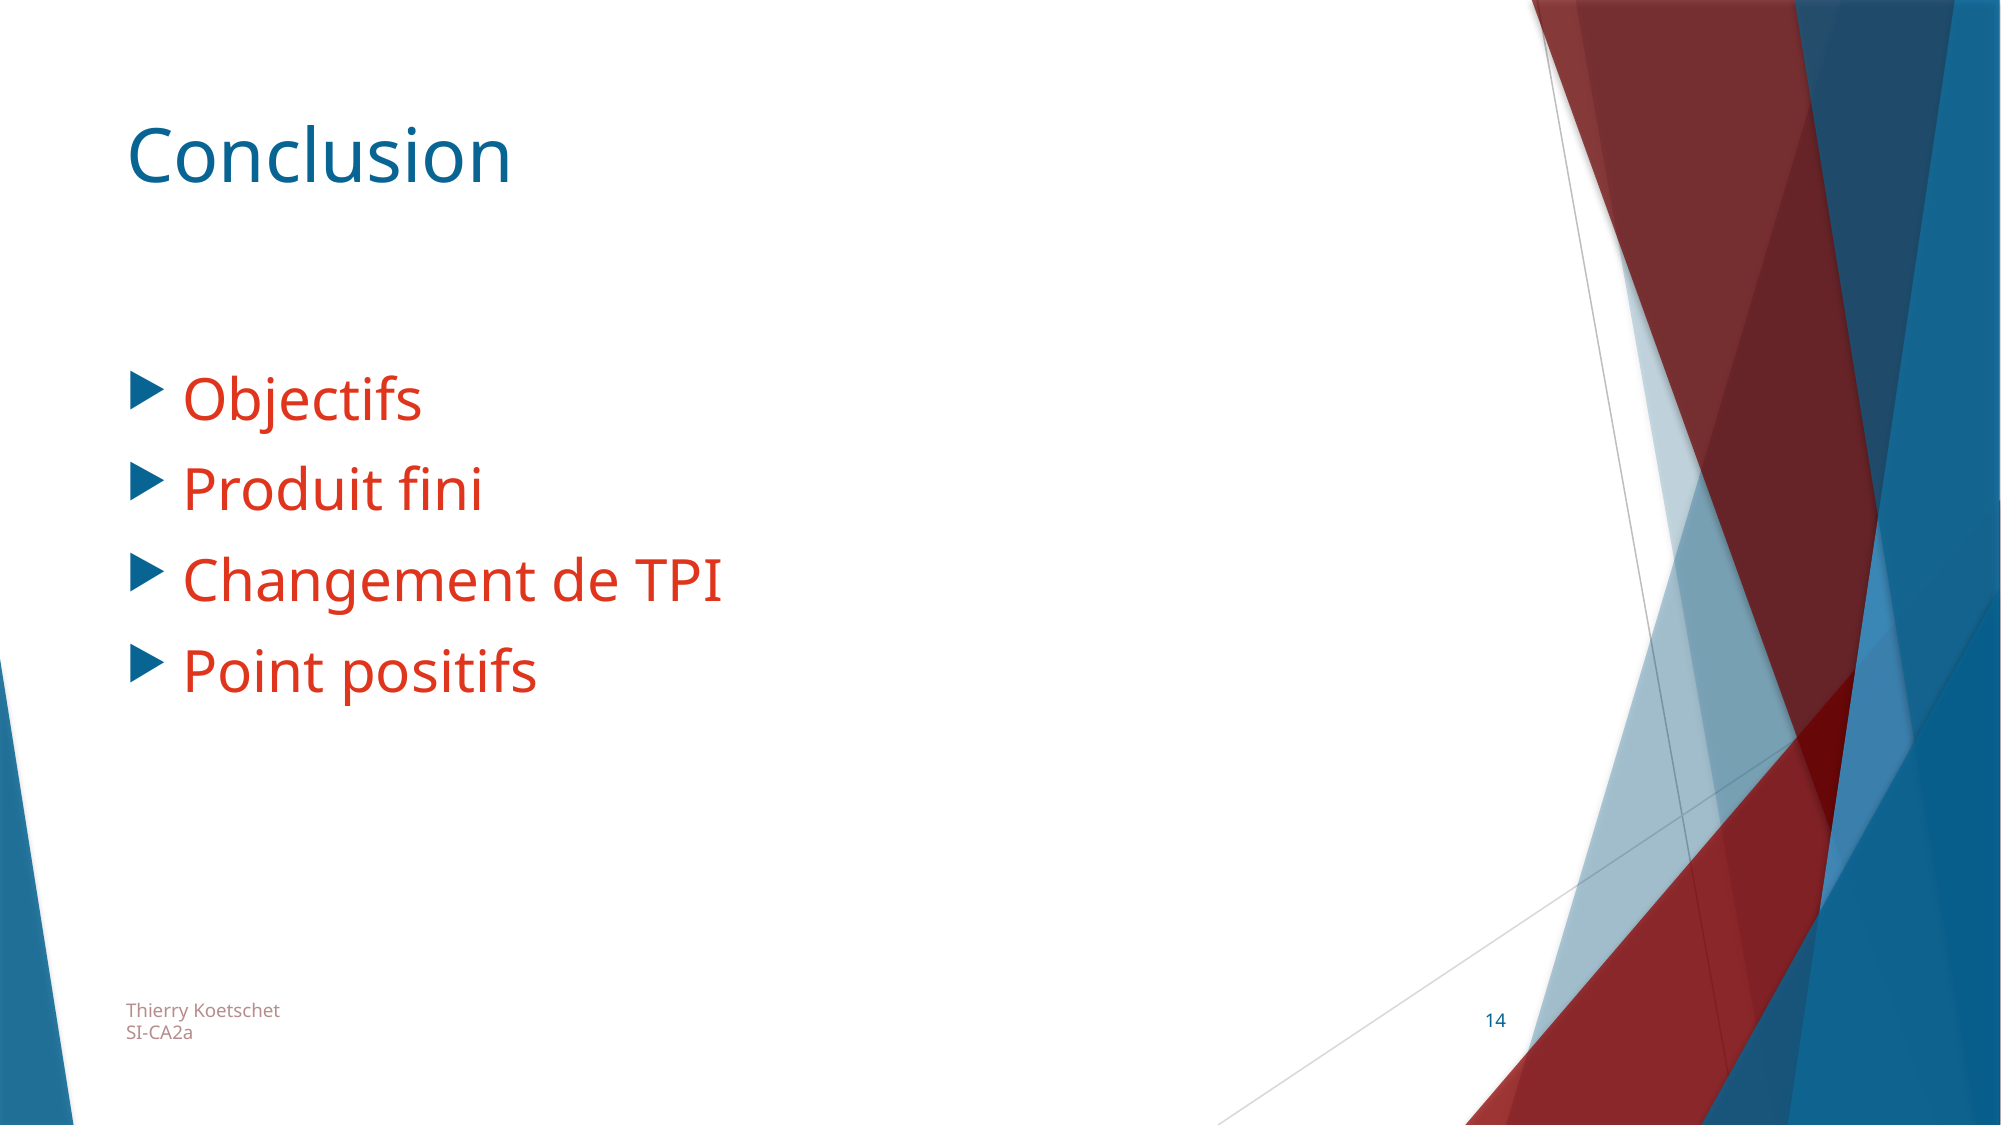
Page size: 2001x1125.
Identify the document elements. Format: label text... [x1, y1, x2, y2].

list Objectifs Produit fini Changement de TPI Point positifs [111, 354, 1522, 992]
slide_number 14 [1409, 991, 1522, 1051]
footer Thierry Koetschet SI-CA2a [111, 991, 1145, 1051]
title Conclusion [111, 99, 1522, 317]
